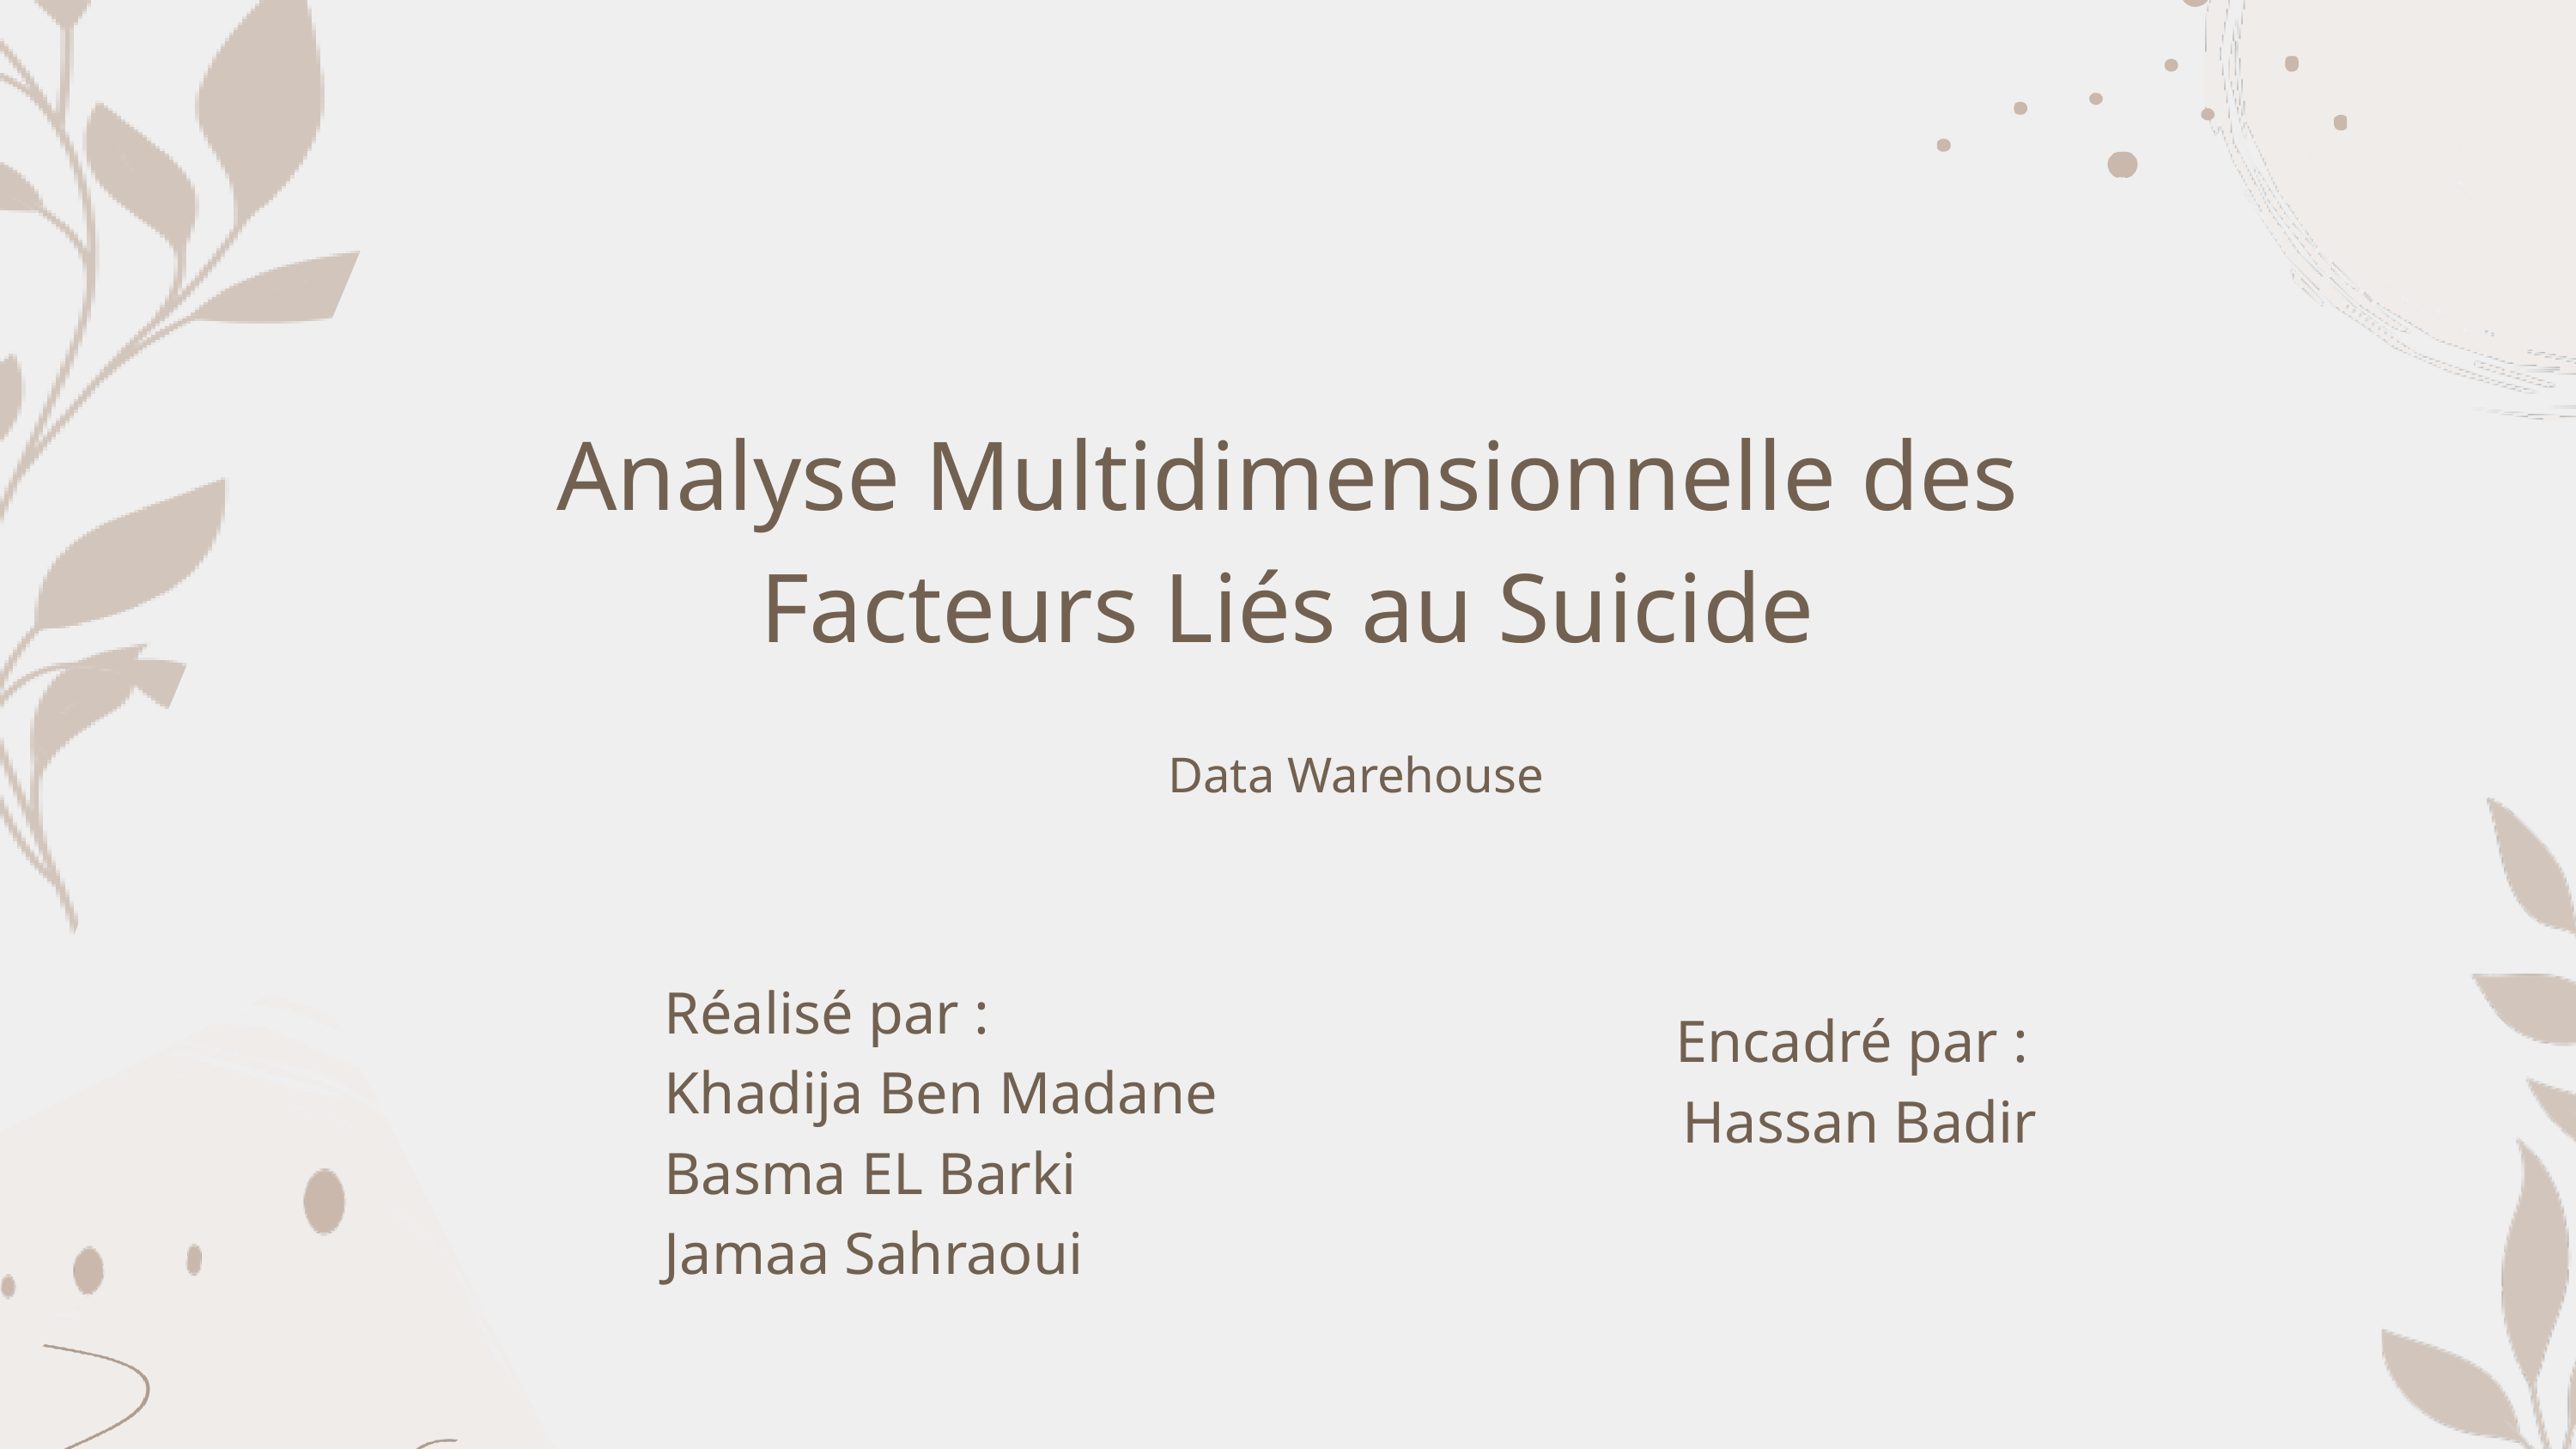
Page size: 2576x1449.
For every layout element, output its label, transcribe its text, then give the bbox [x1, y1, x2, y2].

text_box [1936, 0, 2576, 421]
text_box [0, 973, 728, 1449]
text_box Analyse Multidimensionnelle des Facteurs Liés au Suicide [463, 396, 2113, 662]
text_box Data Warehouse [1168, 735, 2576, 803]
text_box Encadré par : Hassan Badir [1671, 913, 2049, 1155]
text_box [0, 0, 464, 971]
text_box Réalisé par : Khadija Ben Madane Basma EL Barki Jamaa Sahraoui [664, 965, 1237, 1367]
text_box [2381, 803, 2576, 1449]
